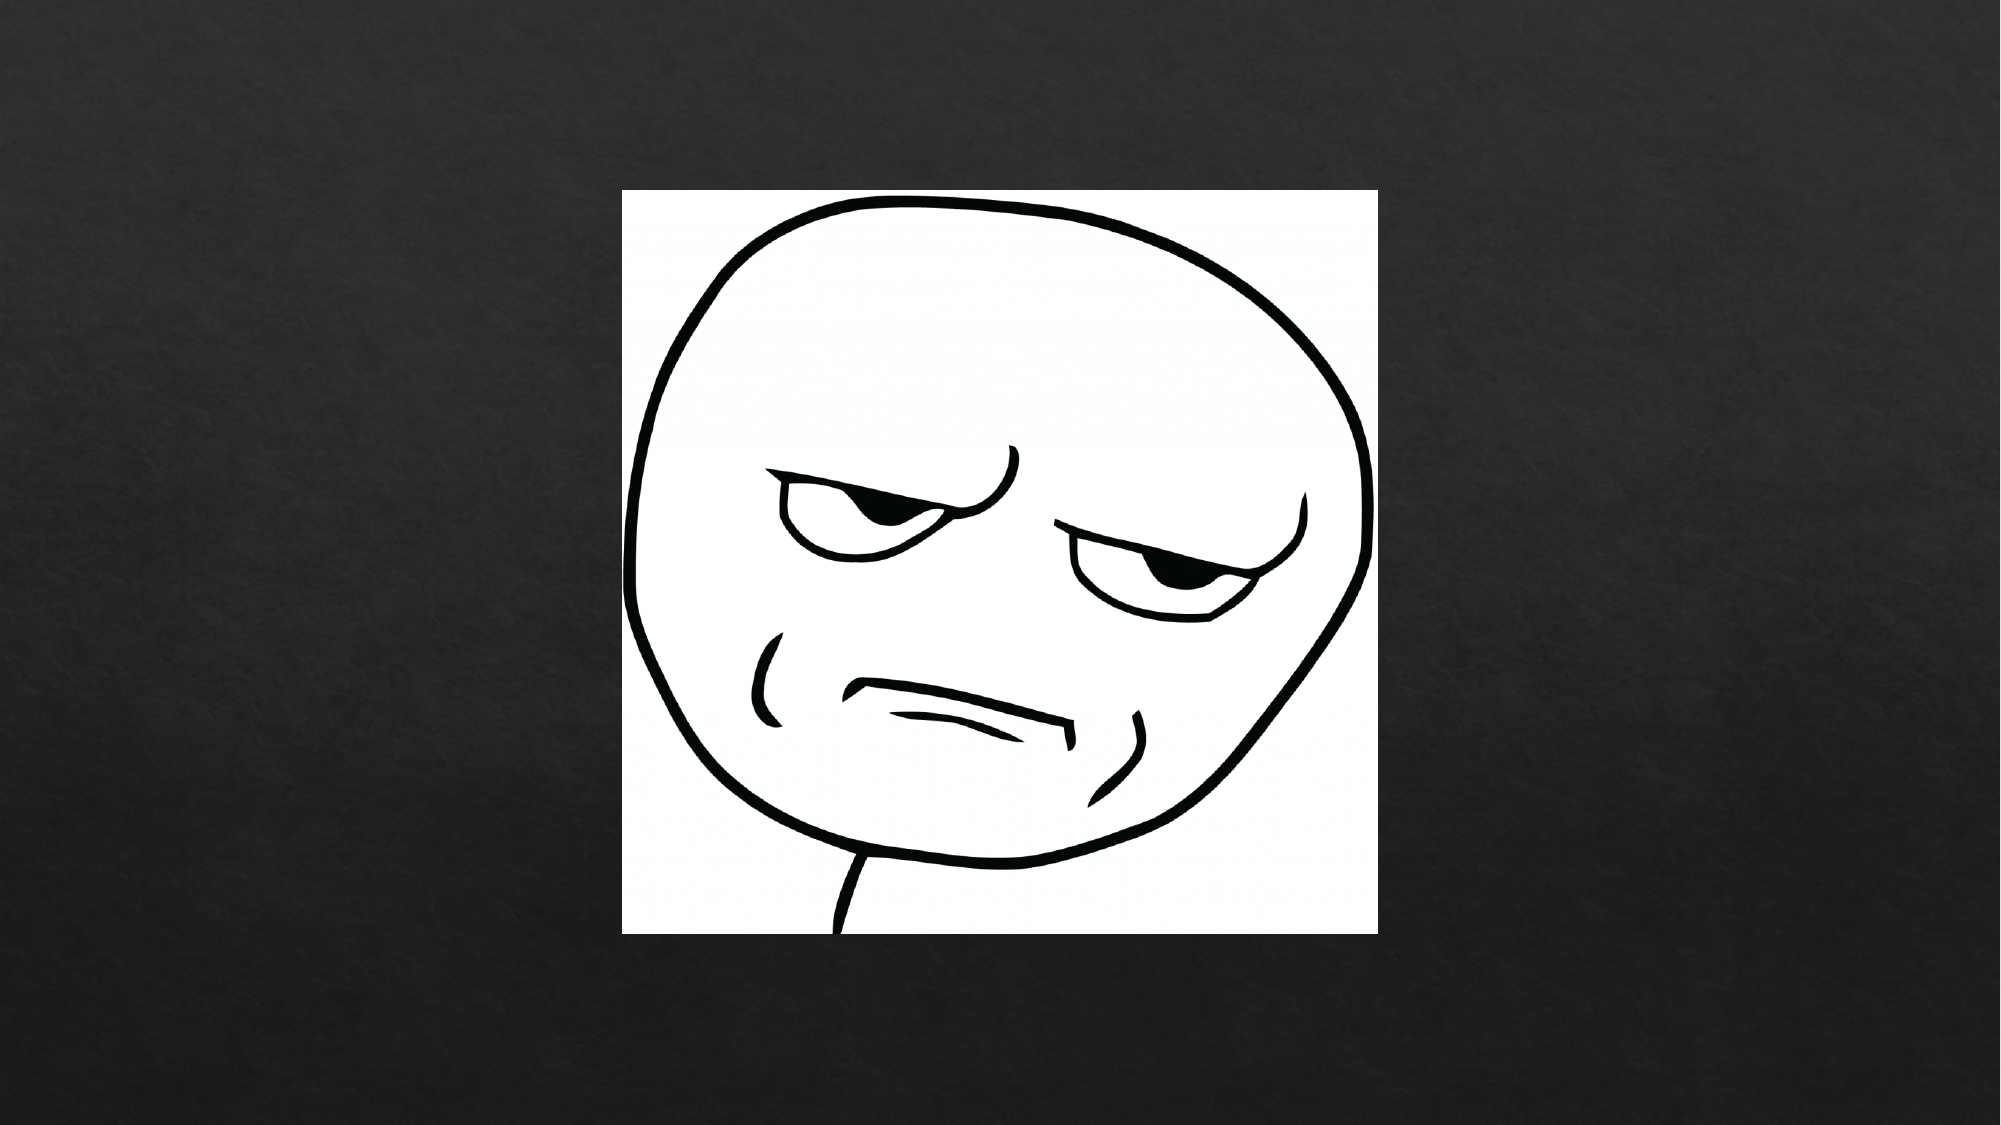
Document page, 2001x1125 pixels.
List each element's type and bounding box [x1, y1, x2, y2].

picture [622, 190, 1378, 935]
